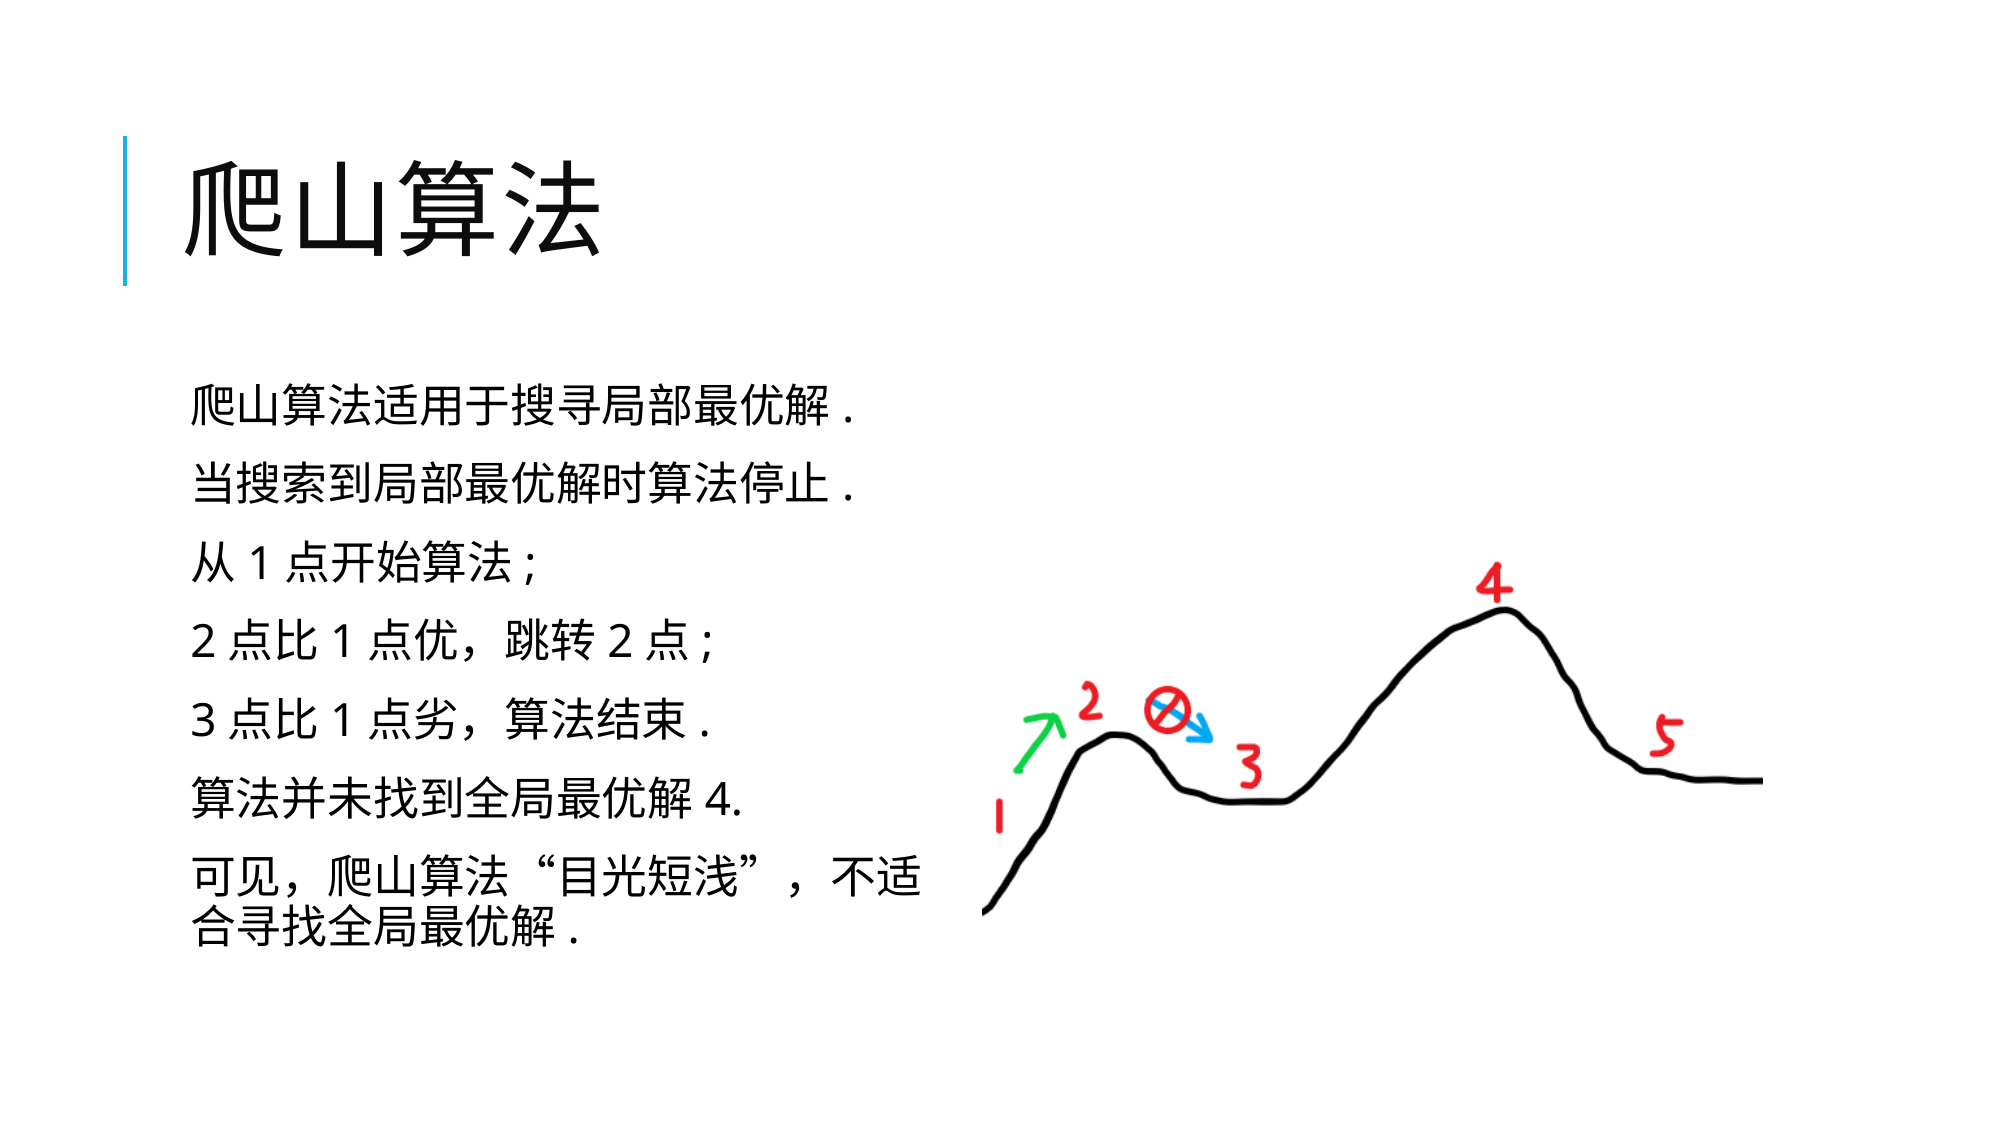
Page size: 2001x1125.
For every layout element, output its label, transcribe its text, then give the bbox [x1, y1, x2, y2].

title 爬山算法 [168, 96, 1763, 342]
list 爬山算法适用于搜寻局部最优解. 当搜索到局部最优解时算法停止. 从1点开始算法; 2点比1点优，跳转2点; 3点比1点劣，算法结束. 算法并未找到全局最优解4. 可见，爬山算法“目光短浅”，不适合寻找全局最优解. [168, 375, 948, 1035]
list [982, 422, 1763, 988]
